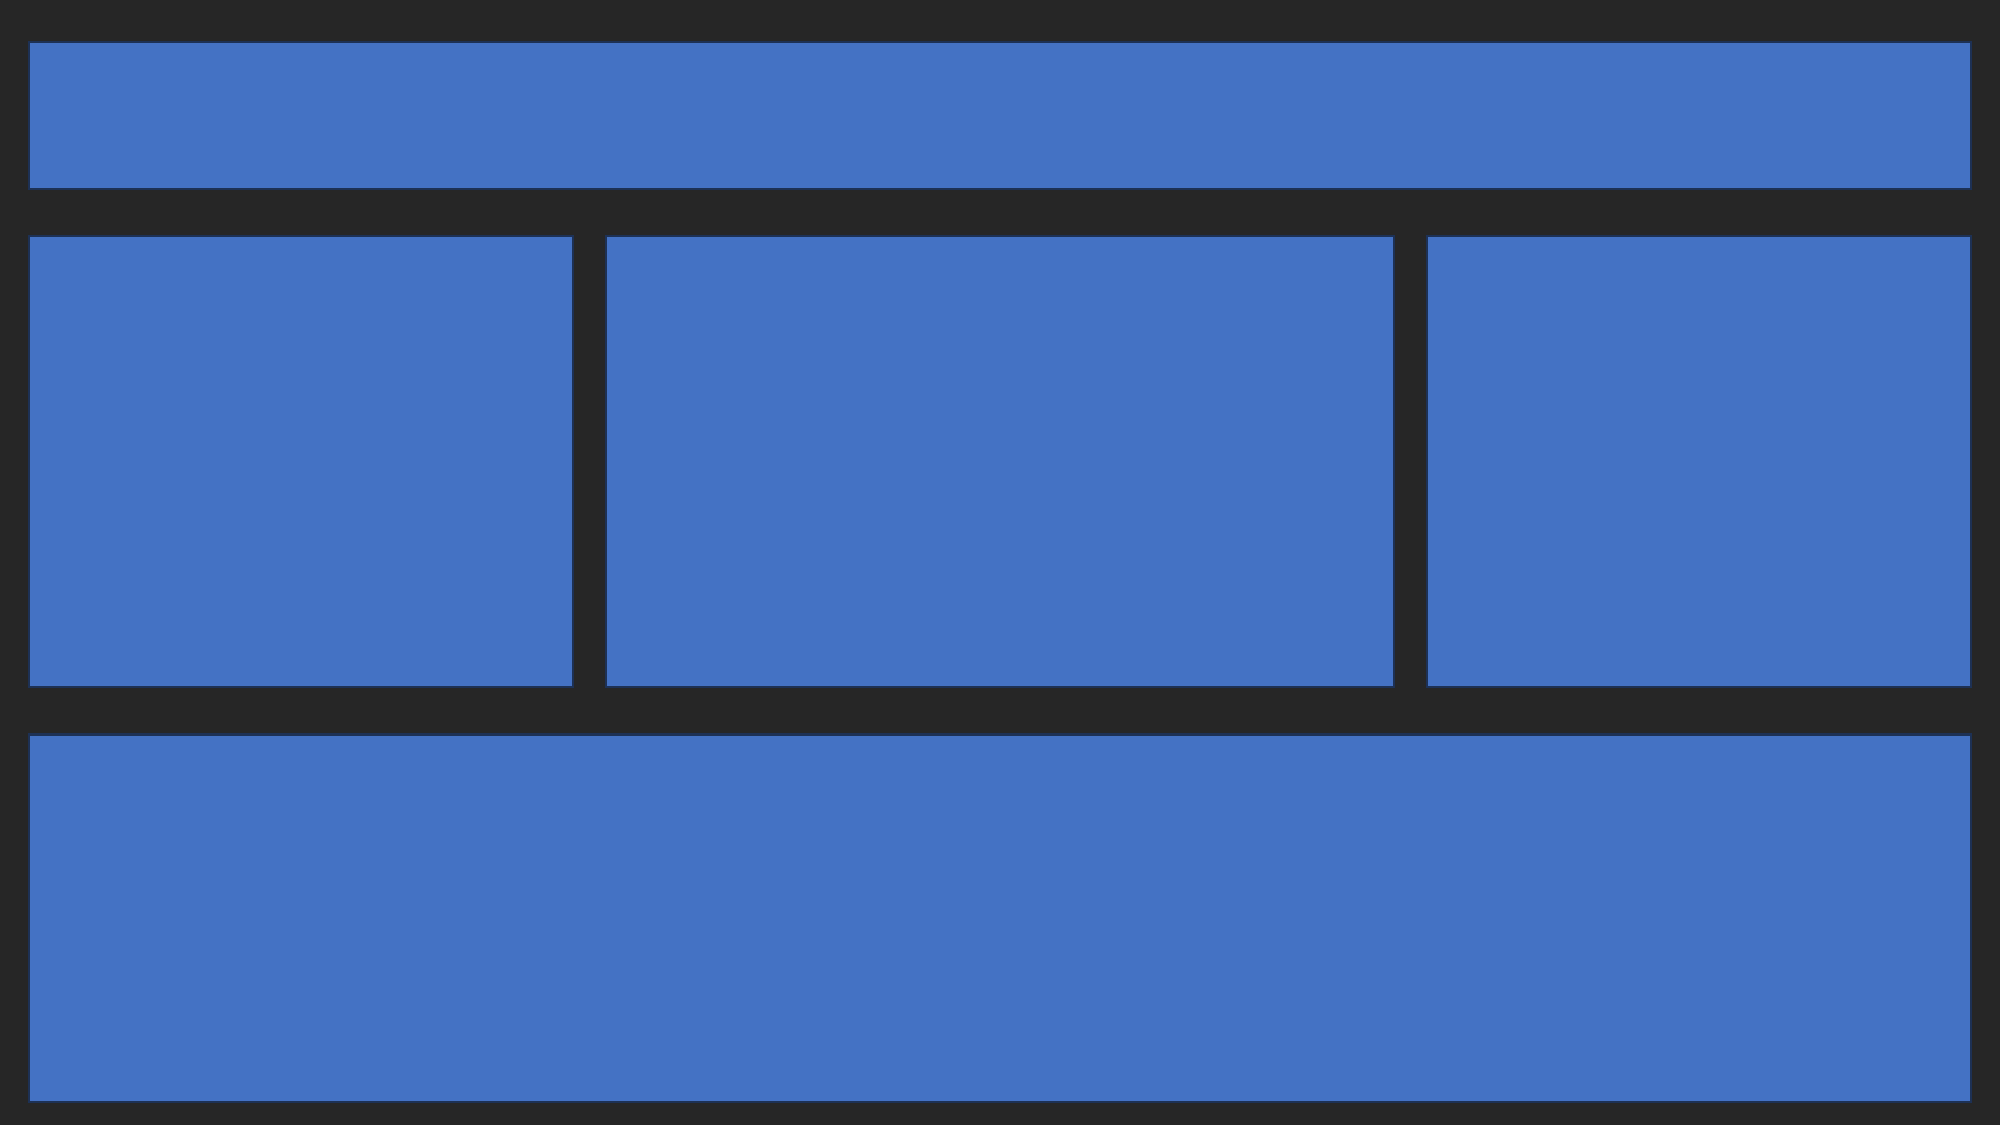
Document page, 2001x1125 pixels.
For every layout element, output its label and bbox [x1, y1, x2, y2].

text_box [1426, 235, 1972, 688]
text_box [605, 235, 1395, 688]
text_box [28, 235, 574, 688]
text_box [28, 41, 1972, 190]
text_box [28, 733, 1972, 1103]
